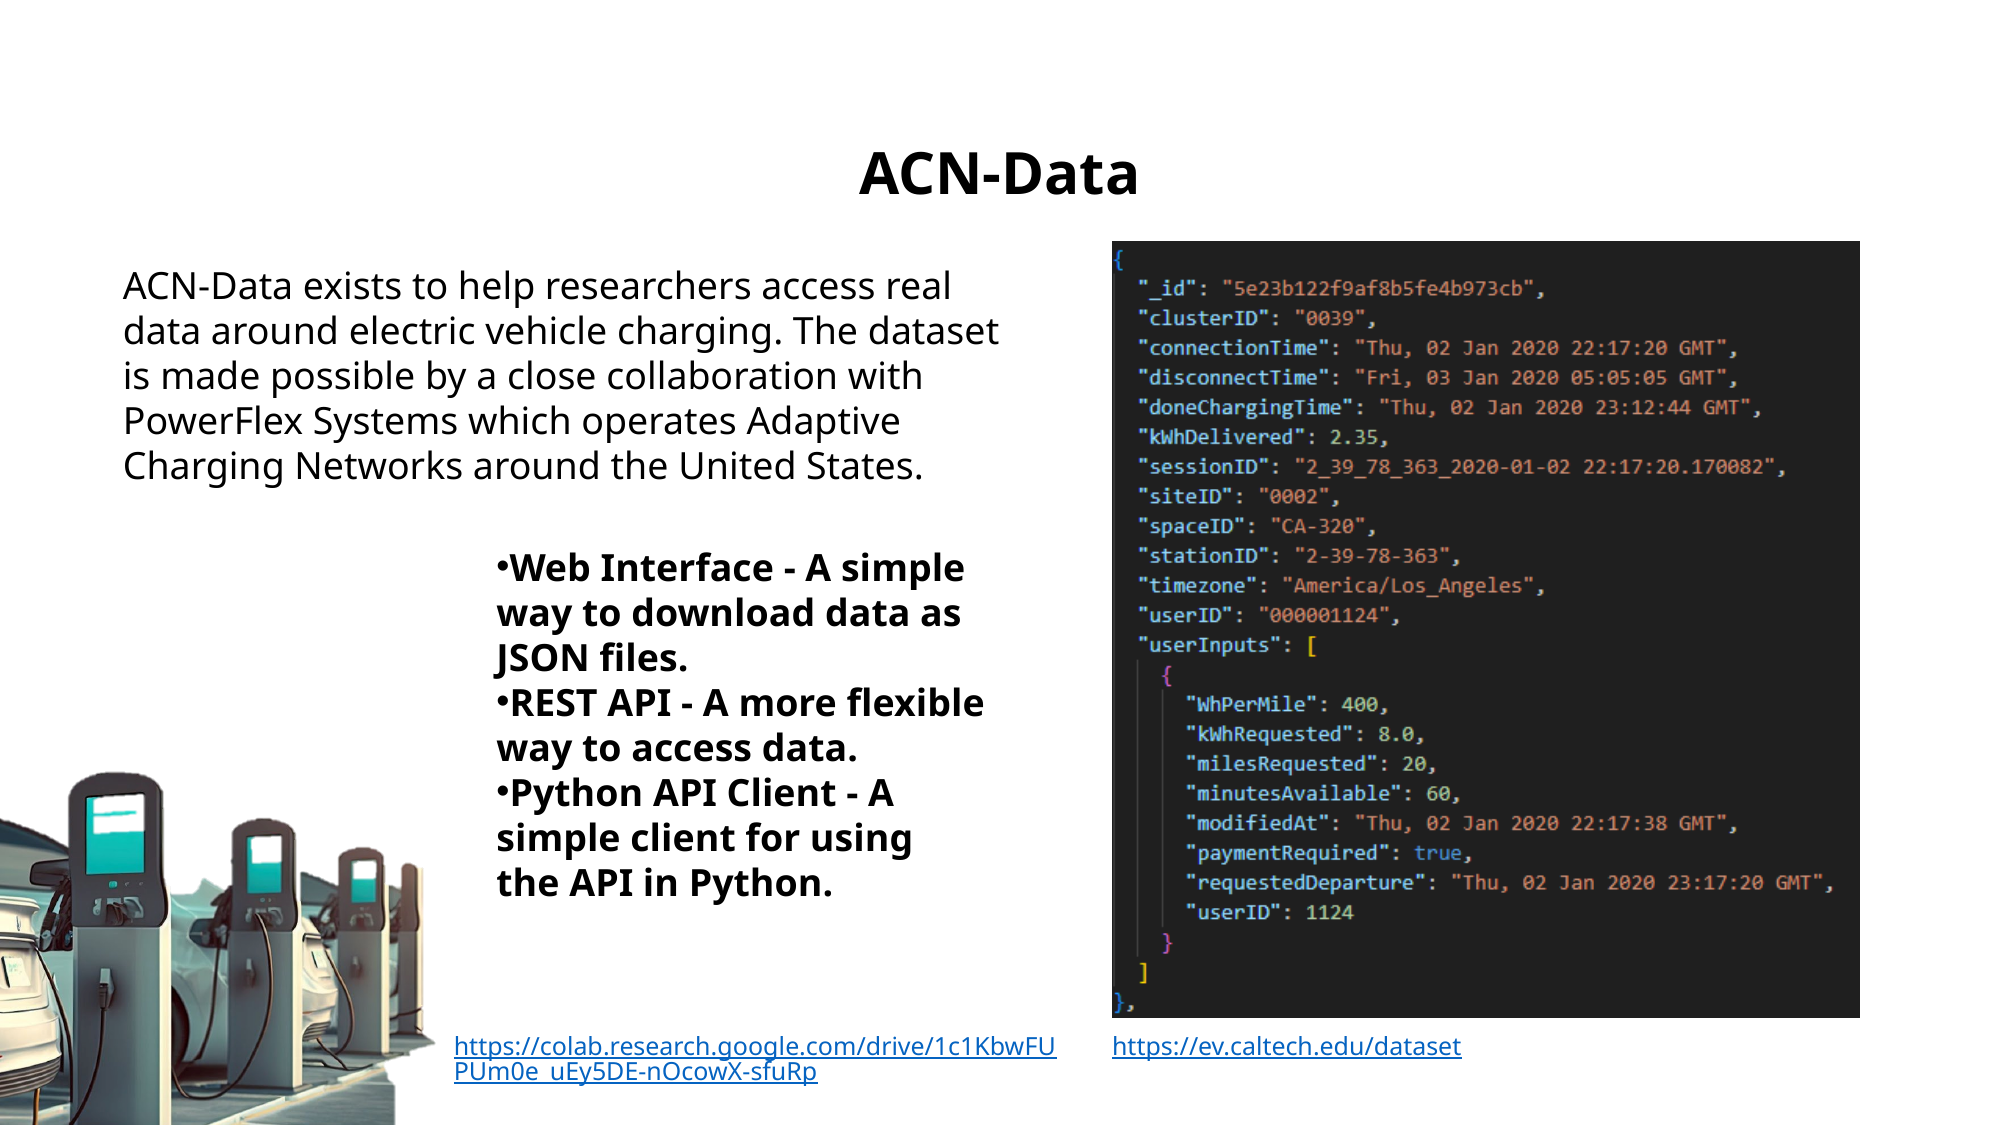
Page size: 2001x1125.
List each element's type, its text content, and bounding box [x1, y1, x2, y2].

text_box ACN-Data exists to help researchers access real data around electric vehicle charging. The dataset is made possible by a close collaboration with PowerFlex Systems which operates Adaptive Charging Networks around the United States. [108, 254, 1038, 494]
text_box Web Interface - A simple way to download data as JSON files. REST API - A more flexible way to access data. Python API Client - A simple client for using the API in Python. [481, 536, 1000, 1001]
text_box https://colab.research.google.com/drive/1c1KbwFUPUm0e_uEy5DE-nOcowX-sfuRp [545, 1022, 1074, 1102]
text_box ACN-Data [140, 128, 1860, 214]
text_box https://ev.caltech.edu/dataset [1097, 1022, 1860, 1102]
picture [1112, 241, 1860, 1018]
picture [0, 684, 545, 1125]
